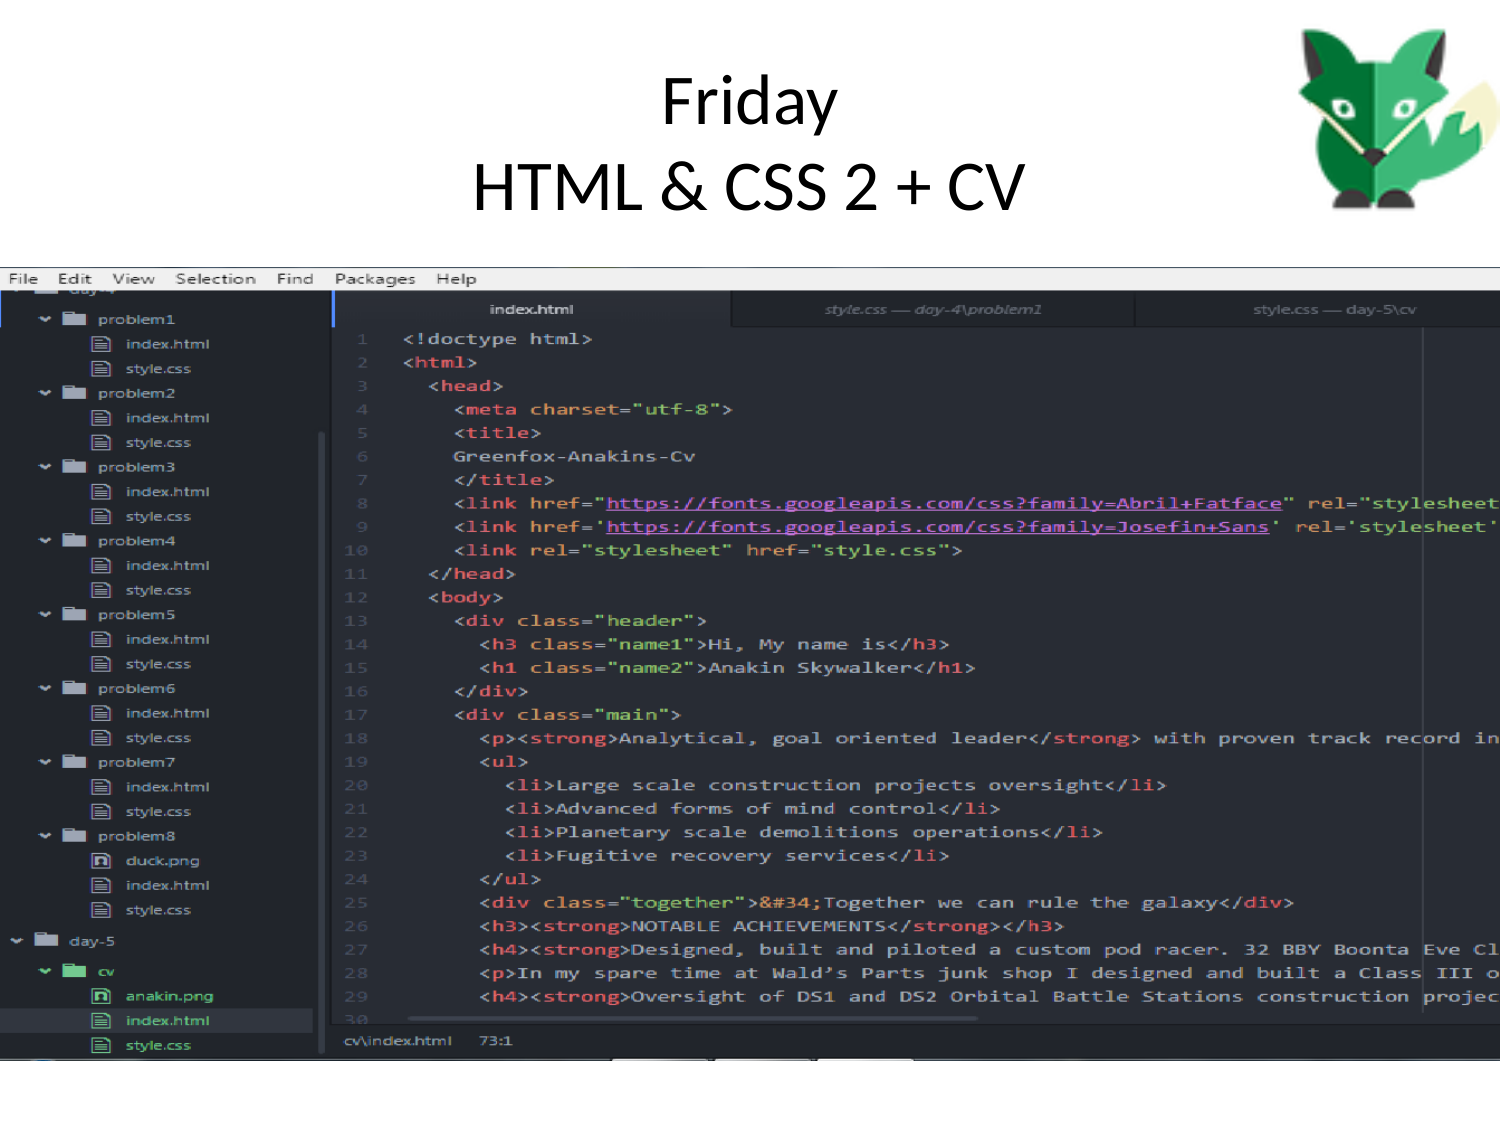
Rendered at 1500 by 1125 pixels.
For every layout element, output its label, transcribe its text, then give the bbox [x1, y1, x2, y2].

picture [0, 266, 1500, 1061]
title Friday HTML & CSS 2 + CV [75, 45, 1258, 233]
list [1263, 0, 1500, 237]
